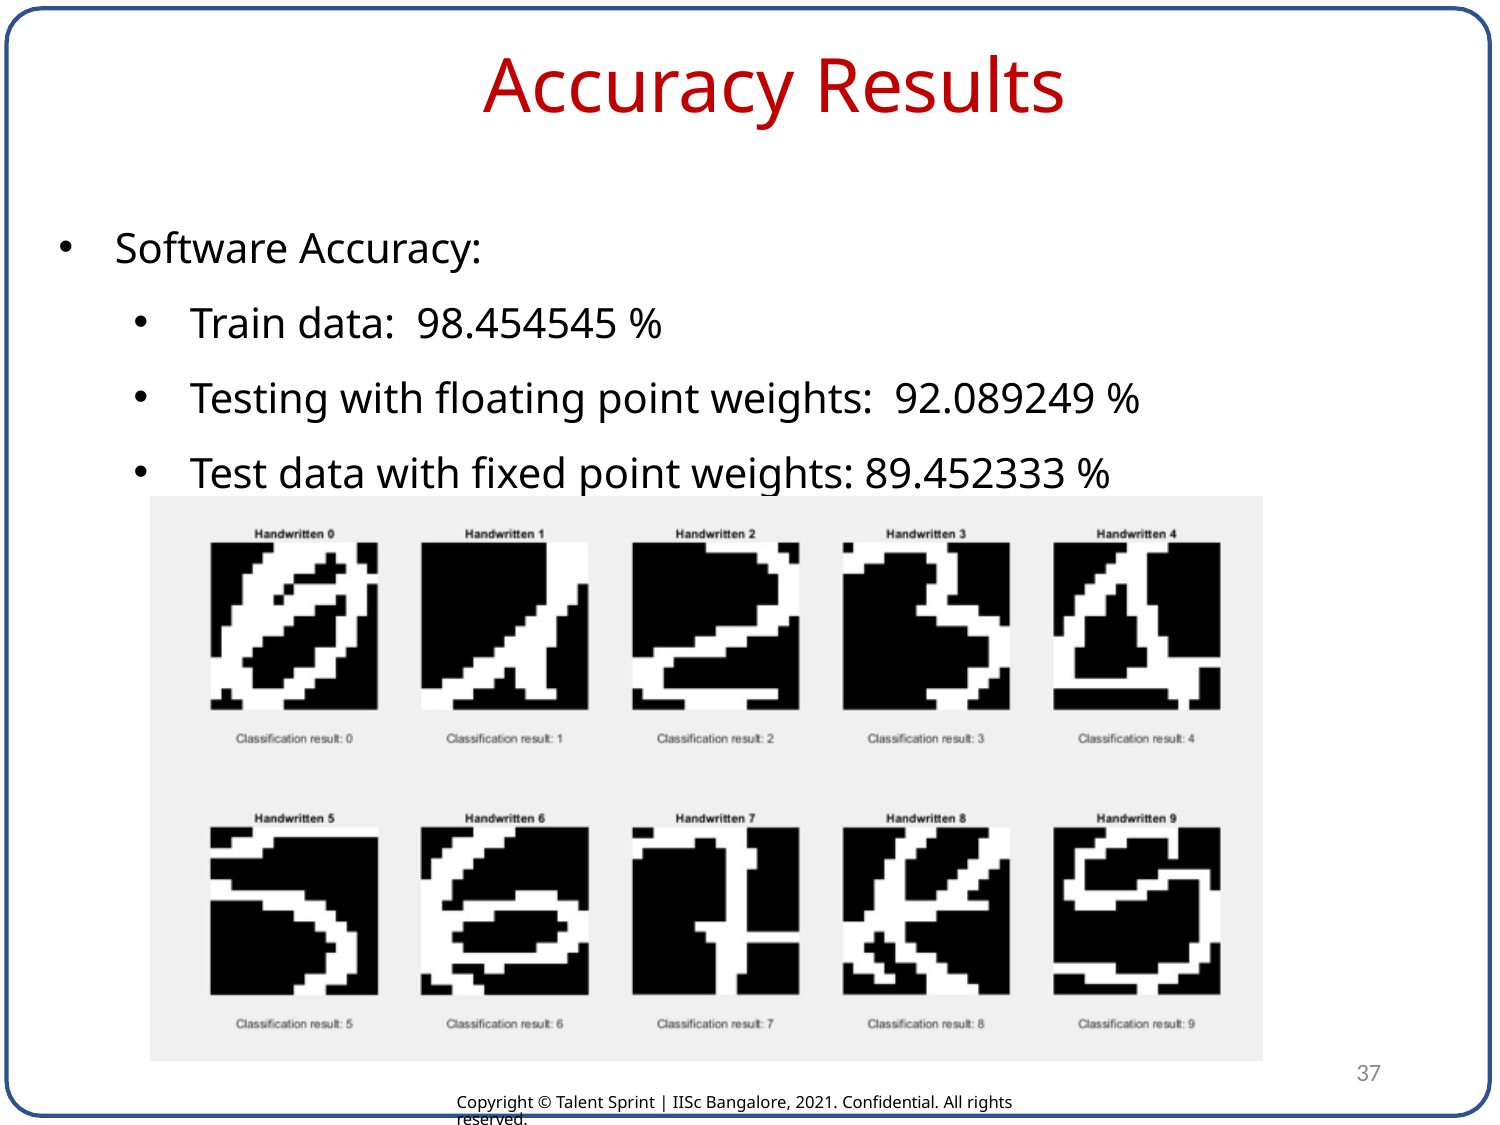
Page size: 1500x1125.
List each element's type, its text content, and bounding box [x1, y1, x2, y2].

slide_number 37 [1350, 1060, 1391, 1125]
text_box Software Accuracy: Train data: 98.454545 % Testing with floating point weights: 92.089249 % Test data with fixed point weights: 89.452333 % [56, 194, 1425, 596]
footer Copyright © Talent Sprint | IISc Bangalore, 2021. Confidential. All rights reserved. [454, 1093, 1021, 1125]
title Accuracy Results [171, 35, 1329, 194]
picture [149, 496, 1263, 1061]
